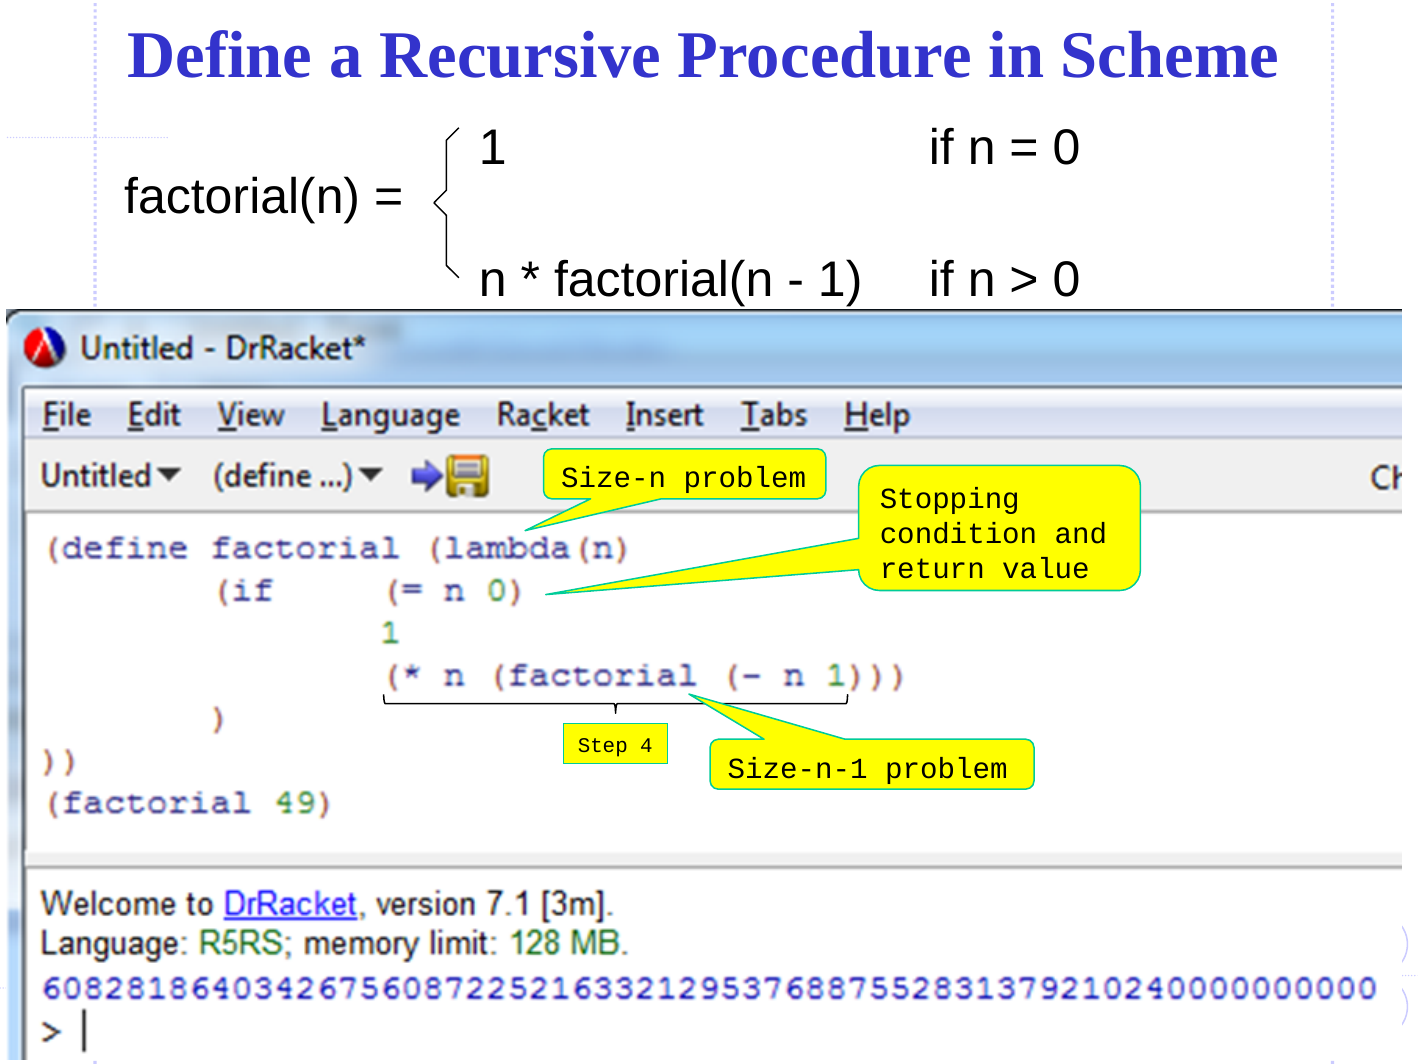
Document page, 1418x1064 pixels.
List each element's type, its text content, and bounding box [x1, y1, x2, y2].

text_box factorial(n) = [109, 155, 428, 231]
picture [6, 309, 1402, 1060]
text_box 1 if n = 0 n * factorial(n - 1) if n > 0 [464, 101, 1096, 307]
text_box Define a Recursive Procedure in Scheme [99, 6, 1309, 107]
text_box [433, 127, 460, 279]
